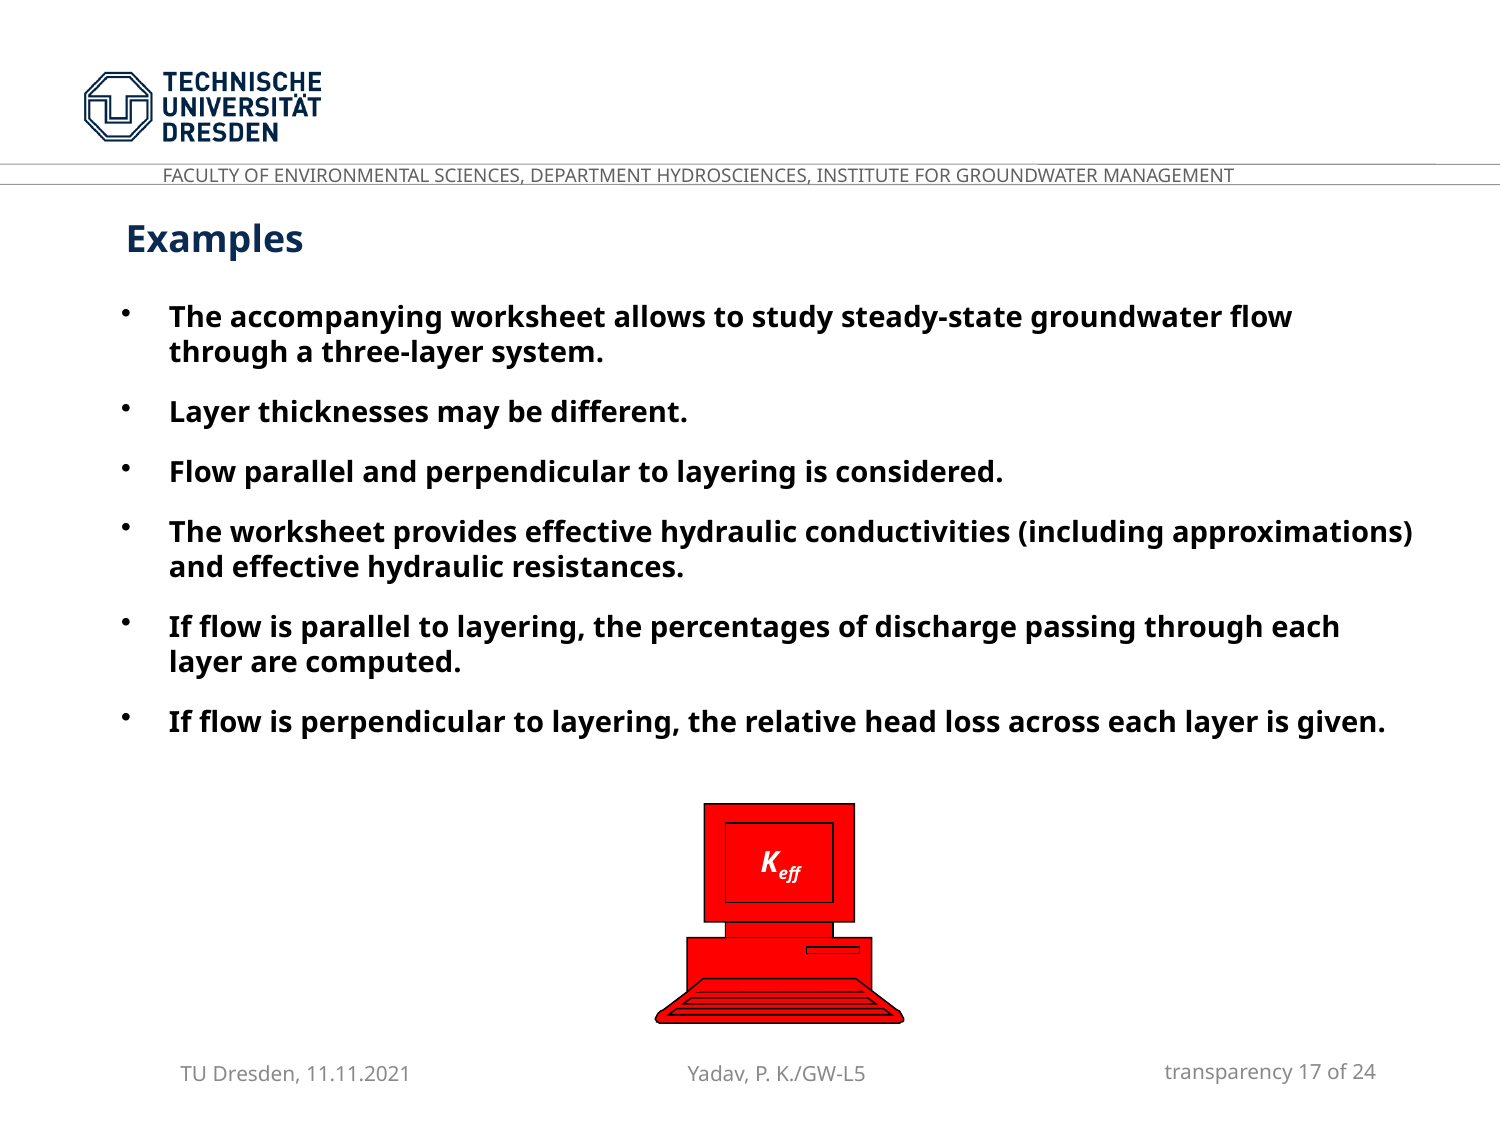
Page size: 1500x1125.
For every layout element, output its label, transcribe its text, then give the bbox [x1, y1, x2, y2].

text_box Examples [110, 213, 711, 273]
text_box The accompanying worksheet allows to study steady-state groundwater flow through a three-layer system. Layer thicknesses may be different. Flow parallel and perpendicular to layering is considered. The worksheet provides effective hydraulic conductivities (including approximations) and effective hydraulic resistances. If flow is parallel to layering, the percentages of discharge passing through each layer are computed. If flow is perpendicular to layering, the relative head loss across each layer is given. [106, 291, 1436, 746]
text_box Keff [655, 803, 904, 1024]
picture [83, 71, 321, 142]
